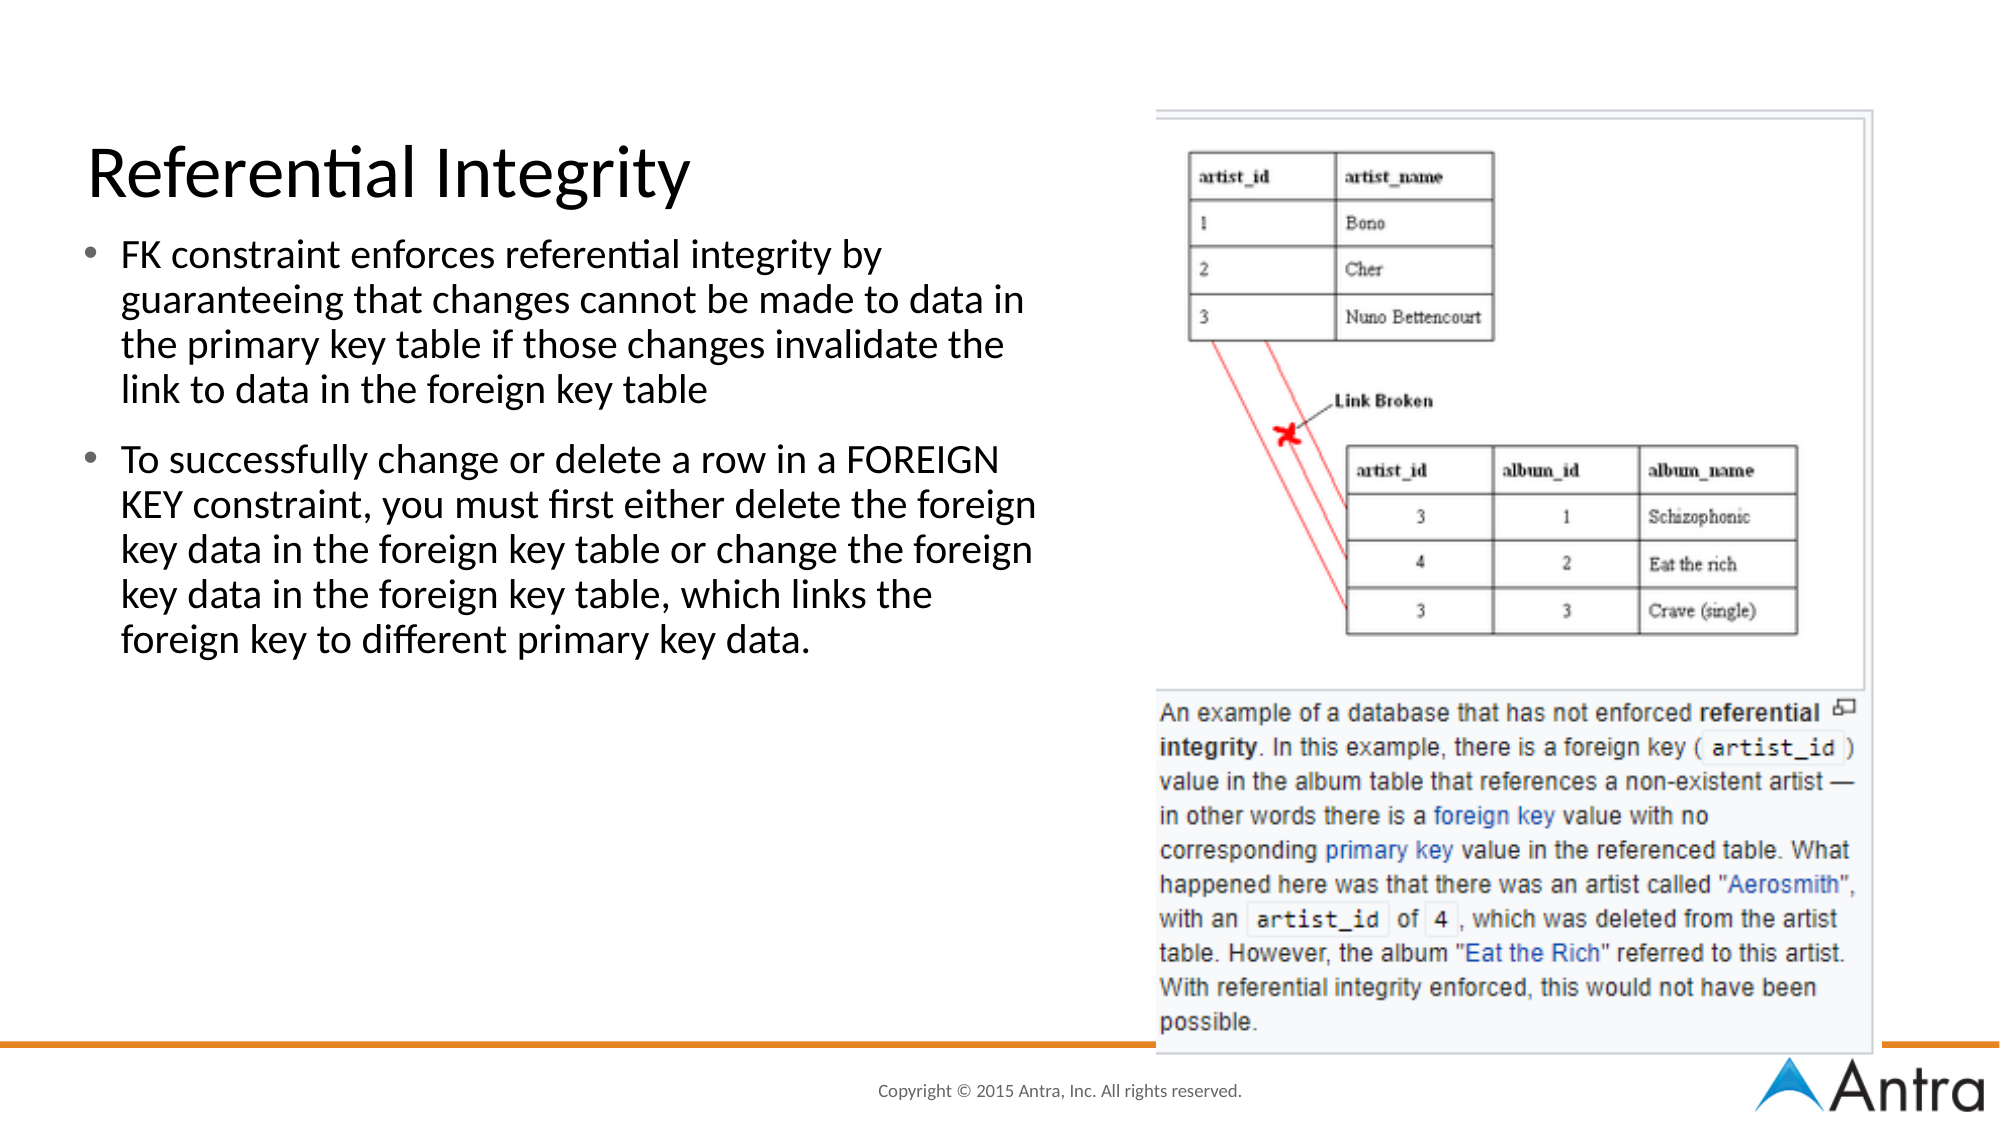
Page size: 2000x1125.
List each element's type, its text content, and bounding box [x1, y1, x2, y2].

list FK constraint enforces referential integrity by guaranteeing that changes cannot be made to data in the primary key table if those changes invalidate the link to data in the foreign key table To successfully change or delete a row in a FOREIGN KEY constraint, you must first either delete the foreign key data in the foreign key table or change the foreign key data in the foreign key table, which links the foreign key to different primary key data. [83, 232, 1060, 546]
title Referential Integrity [87, 66, 1913, 213]
picture [1156, 107, 1994, 1122]
